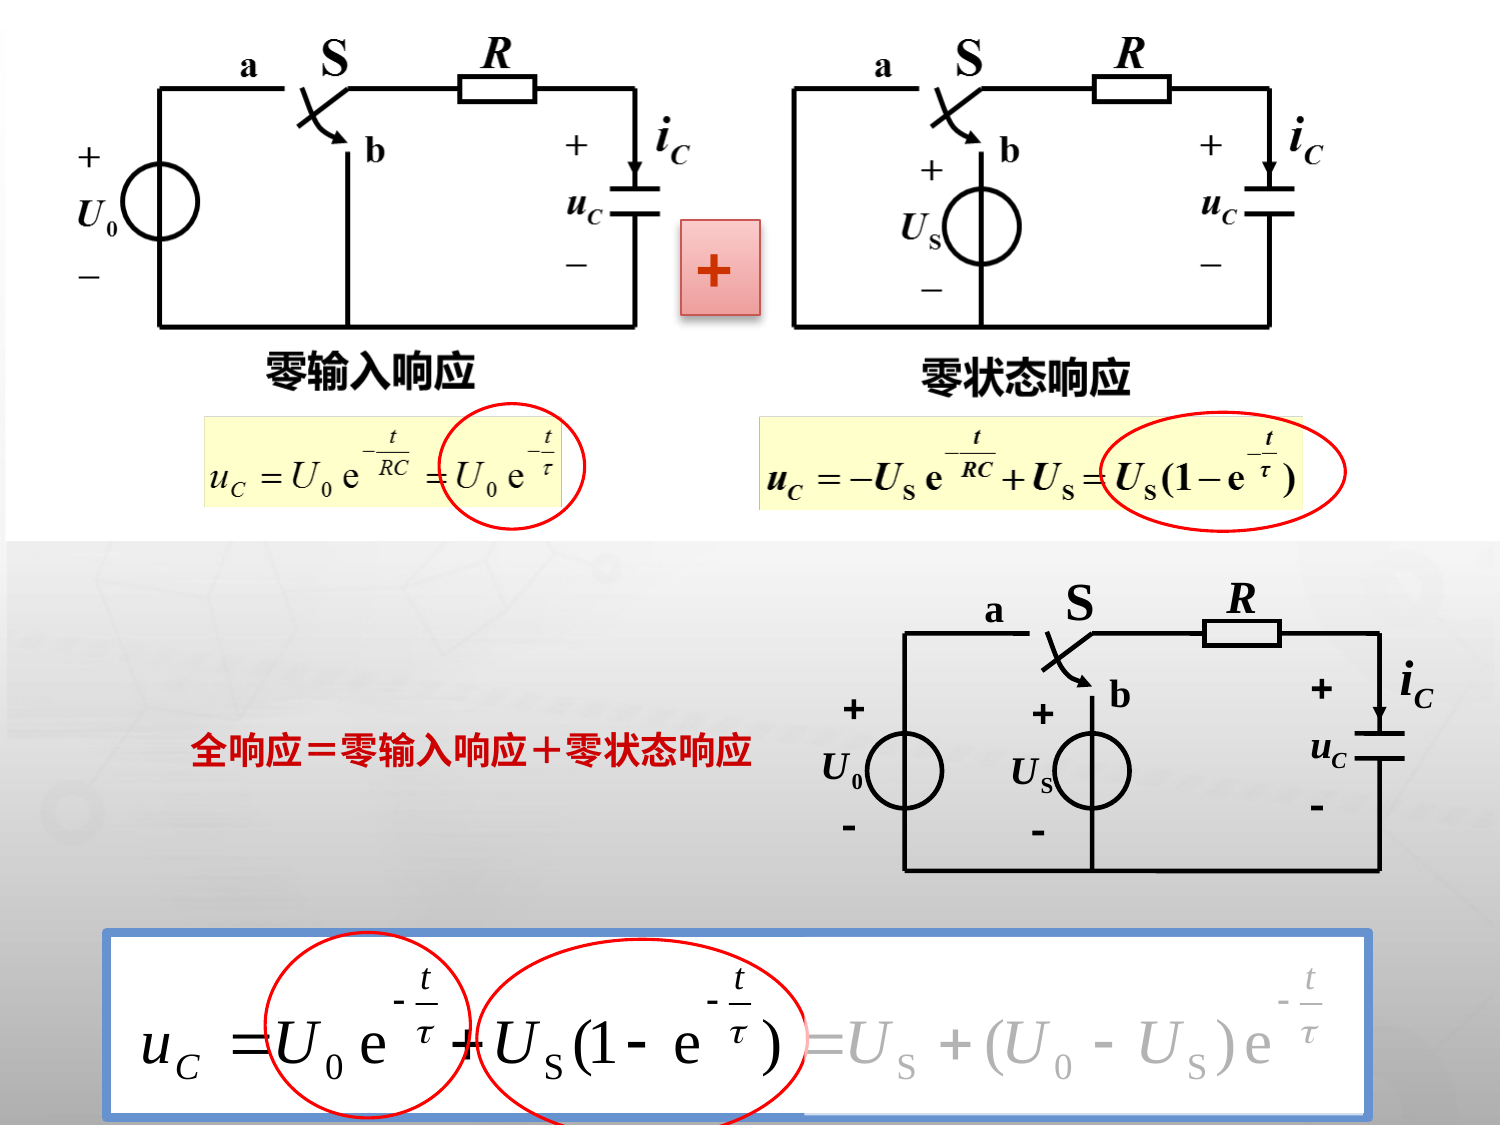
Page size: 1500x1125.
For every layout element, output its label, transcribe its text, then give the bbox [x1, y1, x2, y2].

text_box [102, 928, 1373, 1122]
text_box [816, 570, 1447, 872]
picture [72, 26, 1336, 511]
text_box [522, 1107, 763, 1125]
text_box [1342, 458, 1346, 486]
text_box 全响应＝零输入响应＋零状态响应 [175, 719, 794, 779]
text_box [1, 0, 1500, 546]
text_box [582, 939, 702, 946]
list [132, 946, 1338, 1096]
text_box [319, 1107, 417, 1118]
text_box [314, 932, 422, 946]
text_box [800, 932, 1368, 1120]
text_box [480, 523, 544, 530]
picture [0, 0, 1500, 1125]
text_box [1160, 523, 1286, 532]
